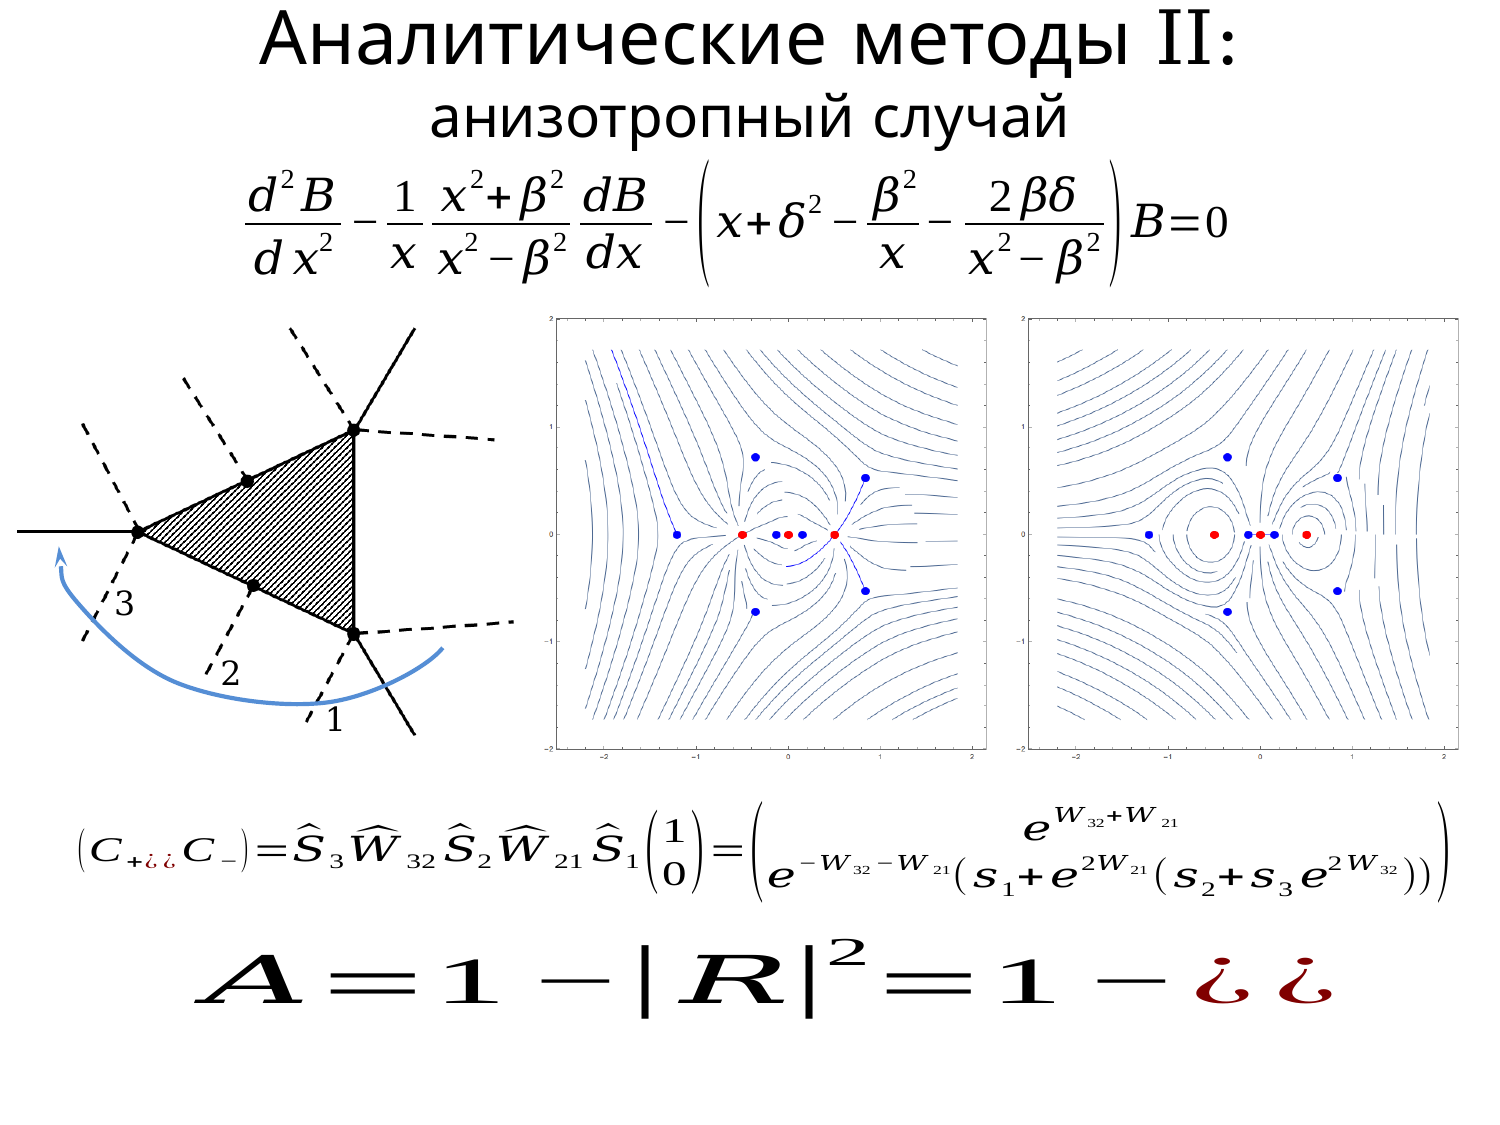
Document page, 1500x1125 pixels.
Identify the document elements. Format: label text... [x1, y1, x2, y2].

picture [1016, 314, 1459, 762]
picture [543, 314, 987, 762]
title Аналитические методы II: анизотропный случай [0, 0, 1500, 138]
picture [16, 326, 514, 736]
